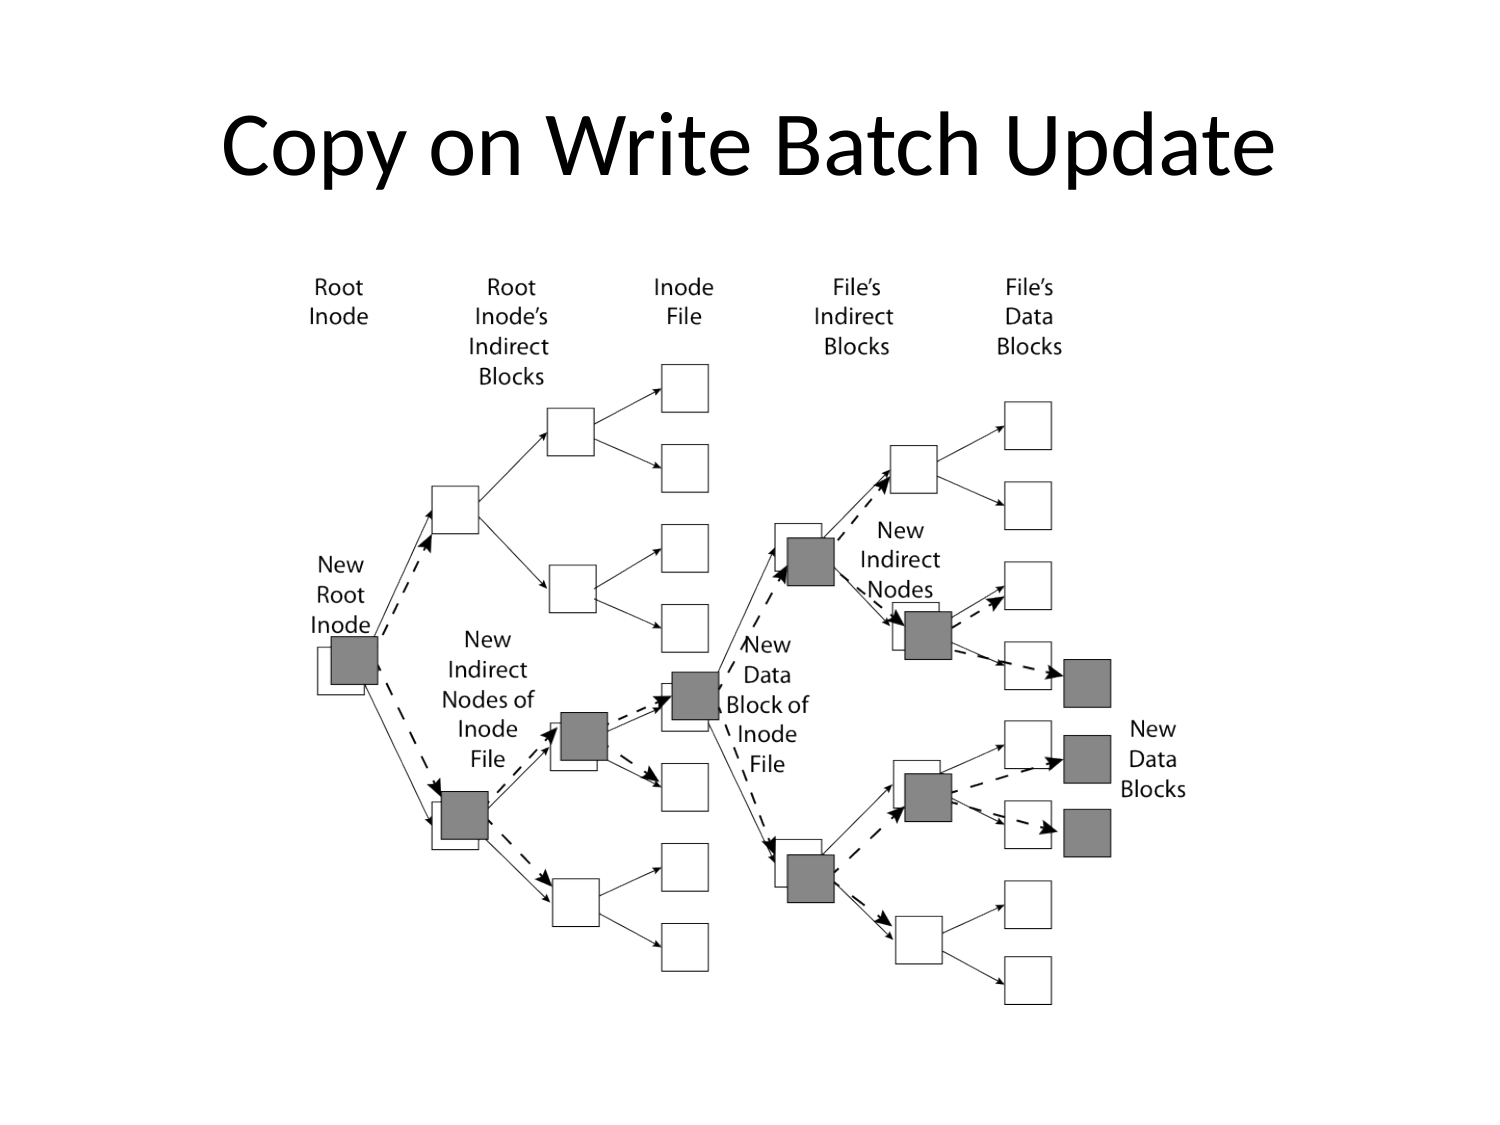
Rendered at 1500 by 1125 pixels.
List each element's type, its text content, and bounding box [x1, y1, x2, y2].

title Copy on Write Batch Update [75, 45, 1425, 233]
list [74, 262, 1426, 1006]
